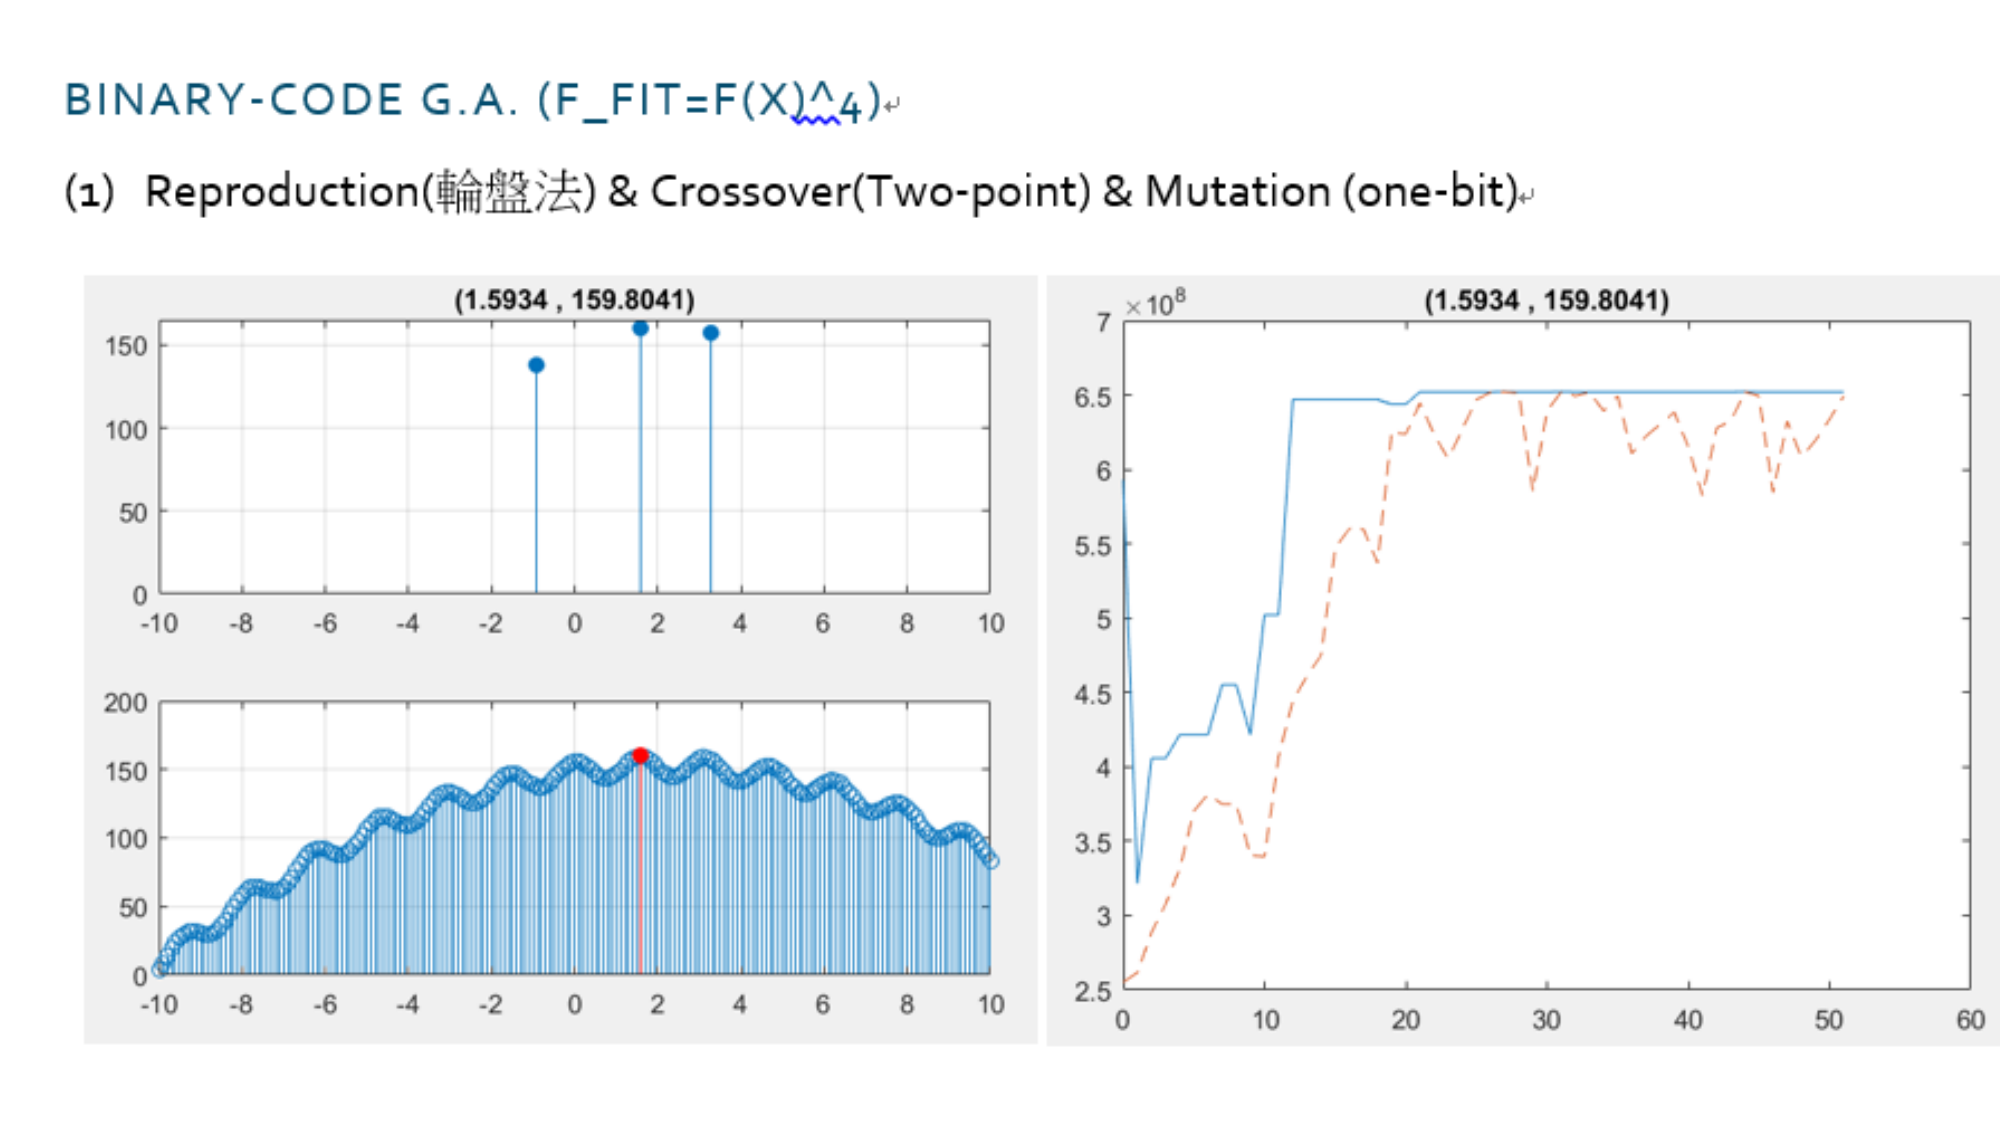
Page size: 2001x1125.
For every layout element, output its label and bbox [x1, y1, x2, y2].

picture [40, 66, 2000, 1096]
